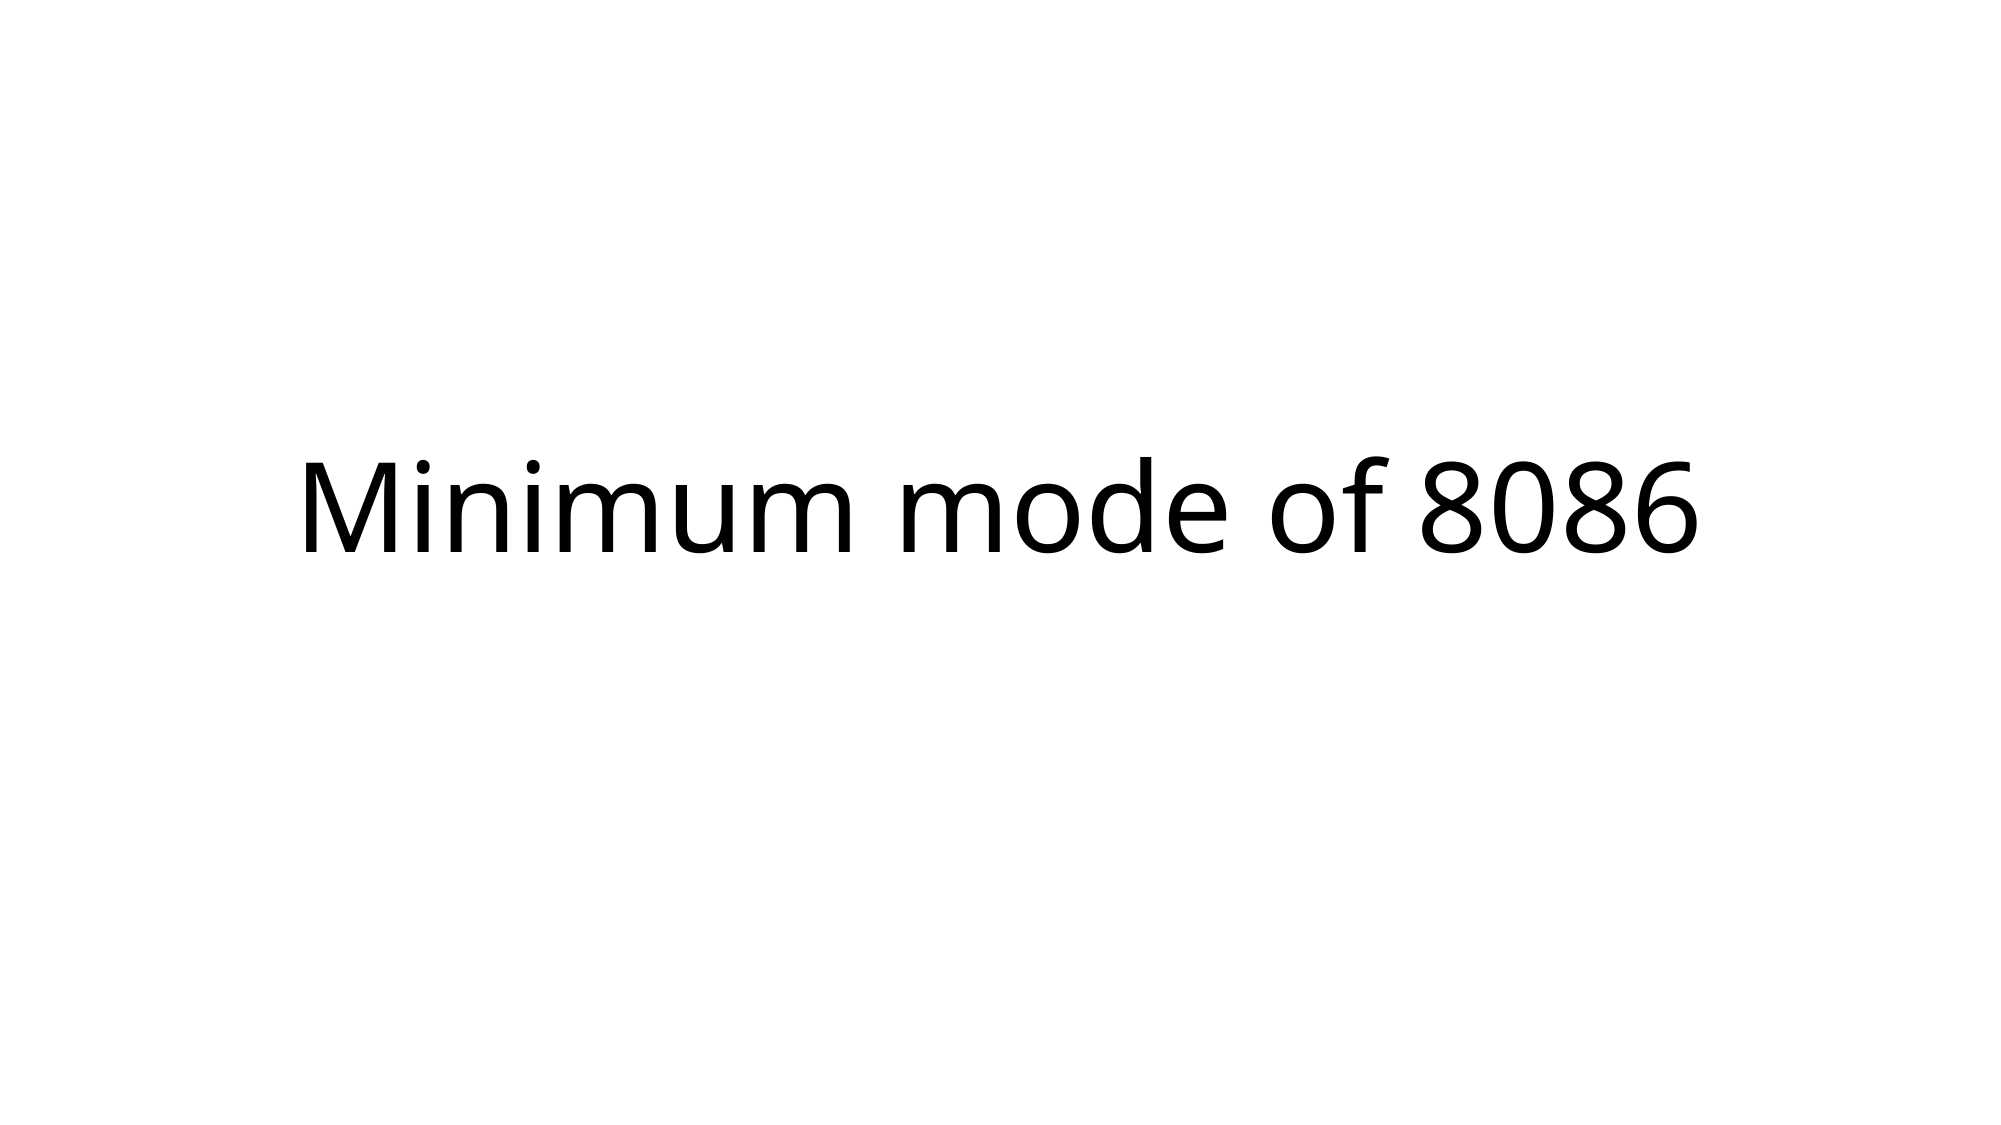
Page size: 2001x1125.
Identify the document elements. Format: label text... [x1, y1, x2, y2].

title Minimum mode of 8086 [249, 424, 1749, 588]
